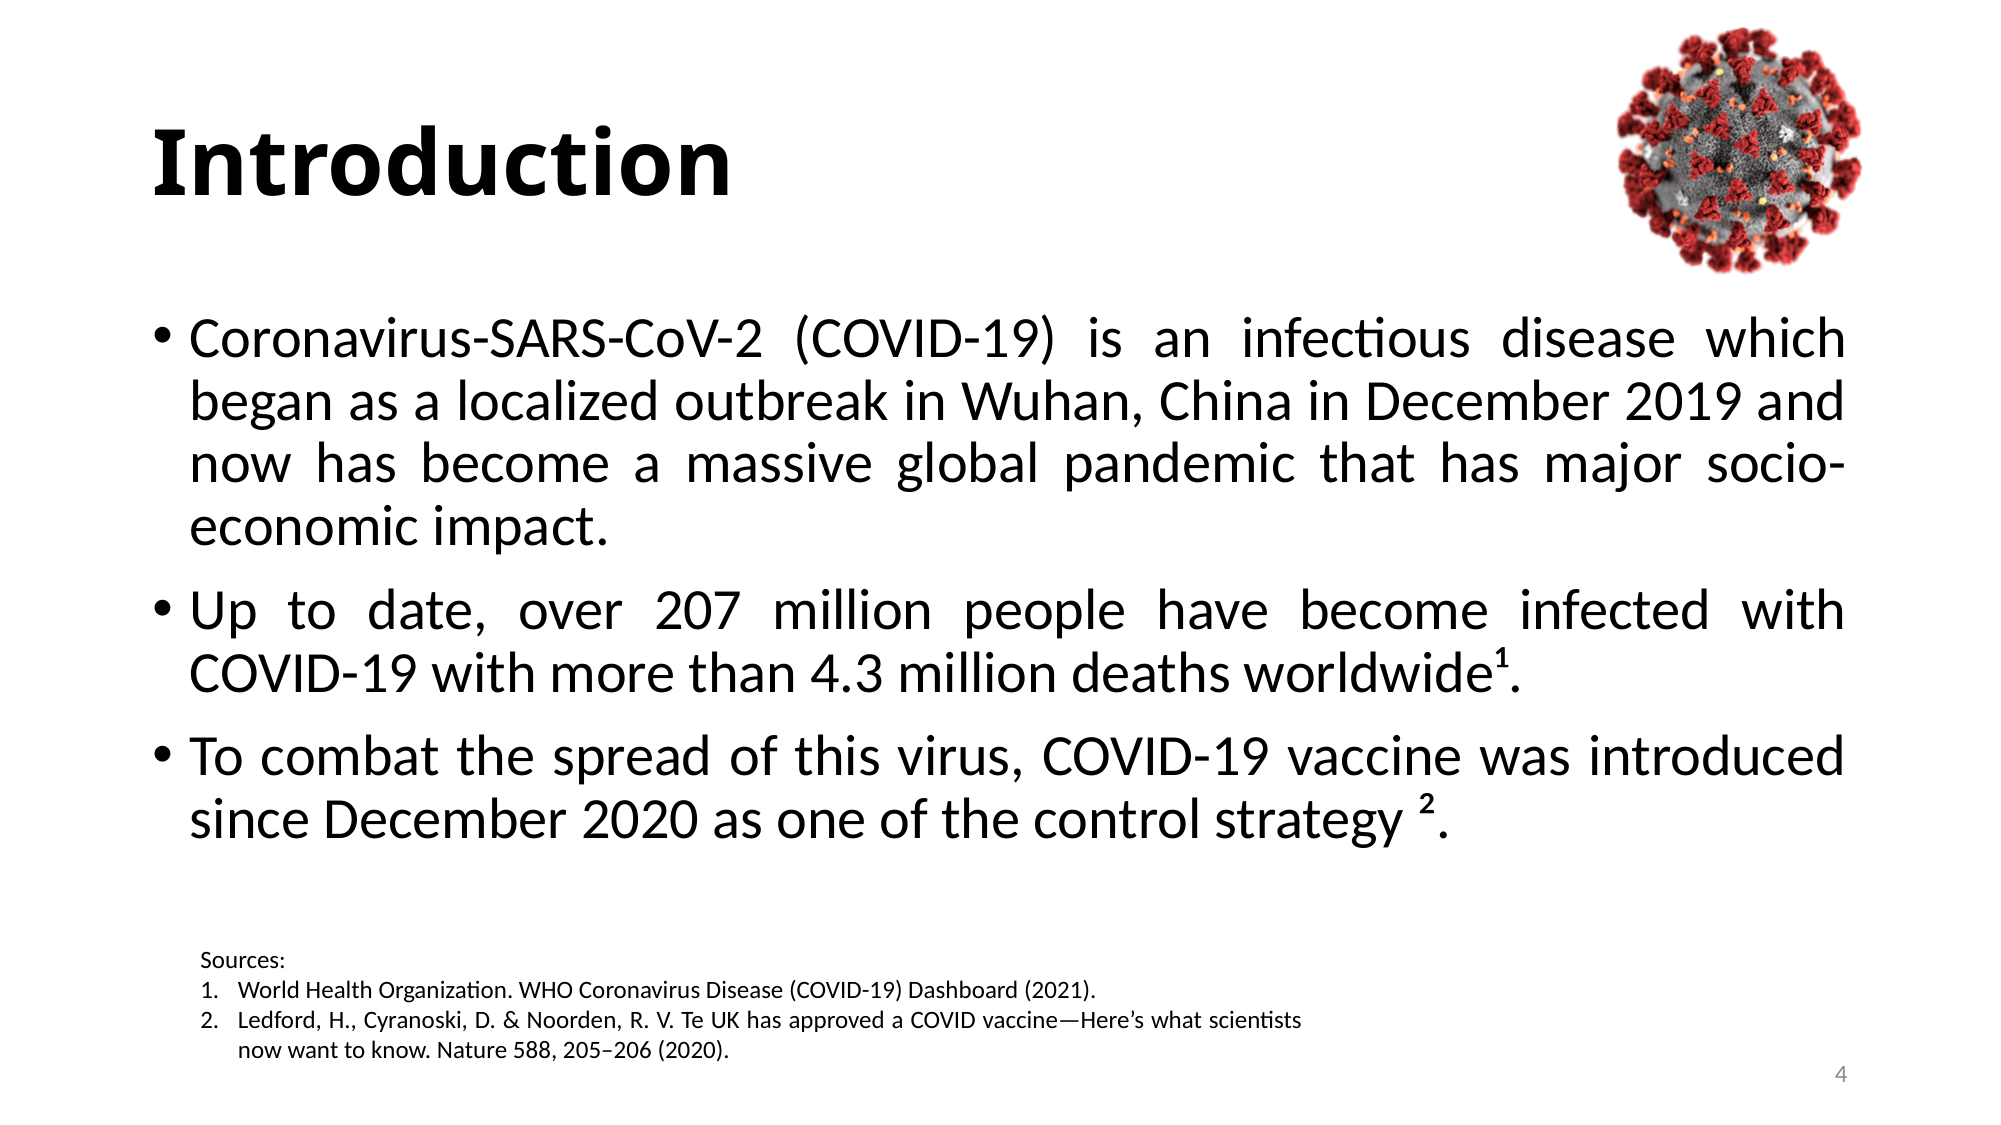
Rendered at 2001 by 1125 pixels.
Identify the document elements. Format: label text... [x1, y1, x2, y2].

picture [1615, 26, 1863, 275]
list Coronavirus-SARS-CoV-2 (COVID-19) is an infectious disease which began as a localized outbreak in Wuhan, China in December 2019 and now has become a massive global pandemic that has major socio-economic impact. Up to date, over 207 million people have become infected with COVID-19 with more than 4.3 million deaths worldwide¹. To combat the spread of this virus, COVID-19 vaccine was introduced since December 2020 as one of the control strategy ². [137, 299, 1863, 932]
title Introduction [137, 56, 1615, 275]
text_box Sources: World Health Organization. WHO Coronavirus Disease (COVID-19) Dashboard (2021). Ledford, H., Cyranoski, D. & Noorden, R. V. Te UK has approved a COVID vaccine—Here’s what scientists now want to know. Nature 588, 205–206 (2020). [185, 935, 1368, 1071]
slide_number 4 [1412, 1042, 1863, 1103]
